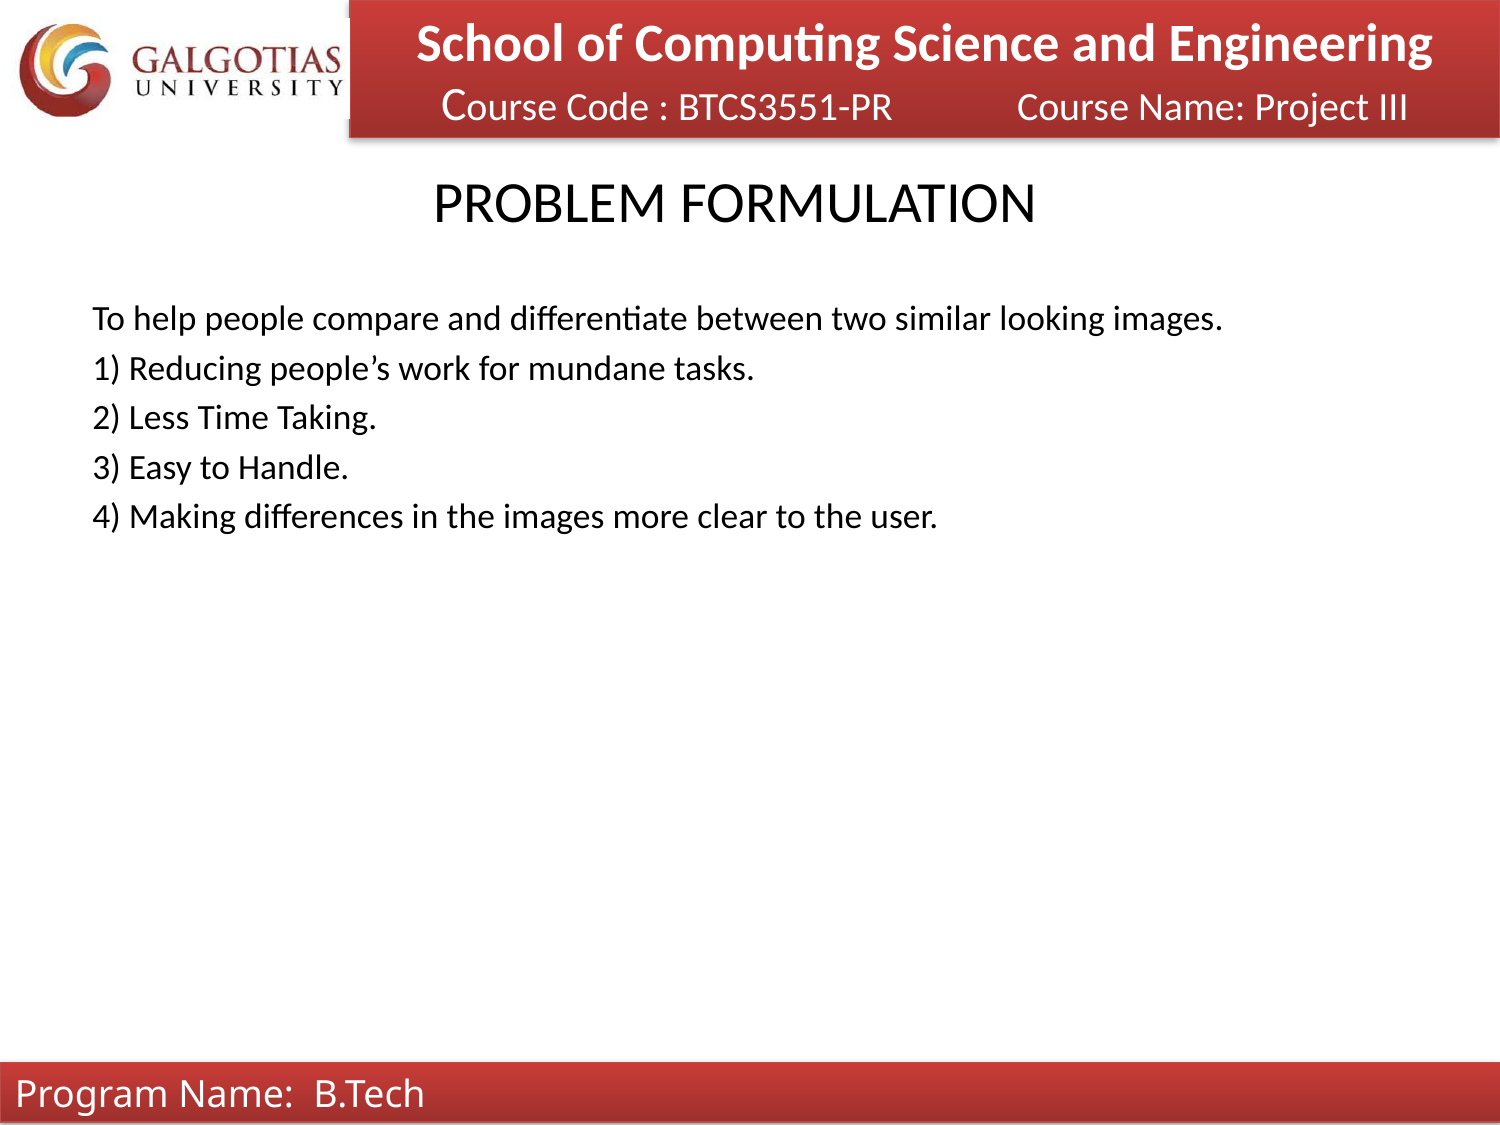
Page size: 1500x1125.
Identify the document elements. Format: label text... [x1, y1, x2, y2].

picture [12, 18, 351, 120]
text_box PROBLEM FORMULATION [43, 165, 1427, 222]
list To help people compare and differentiate between two similar looking images. 1) Reducing people’s work for mundane tasks. 2) Less Time Taking. 3) Easy to Handle. 4) Making differences in the images more clear to the user. [77, 287, 1428, 994]
text_box Program Name: B.Tech [0, 1062, 1500, 1123]
title School of Computing Science and Engineering Course Code : BTCS3551-PR Course Name: Project III [349, 0, 1500, 138]
